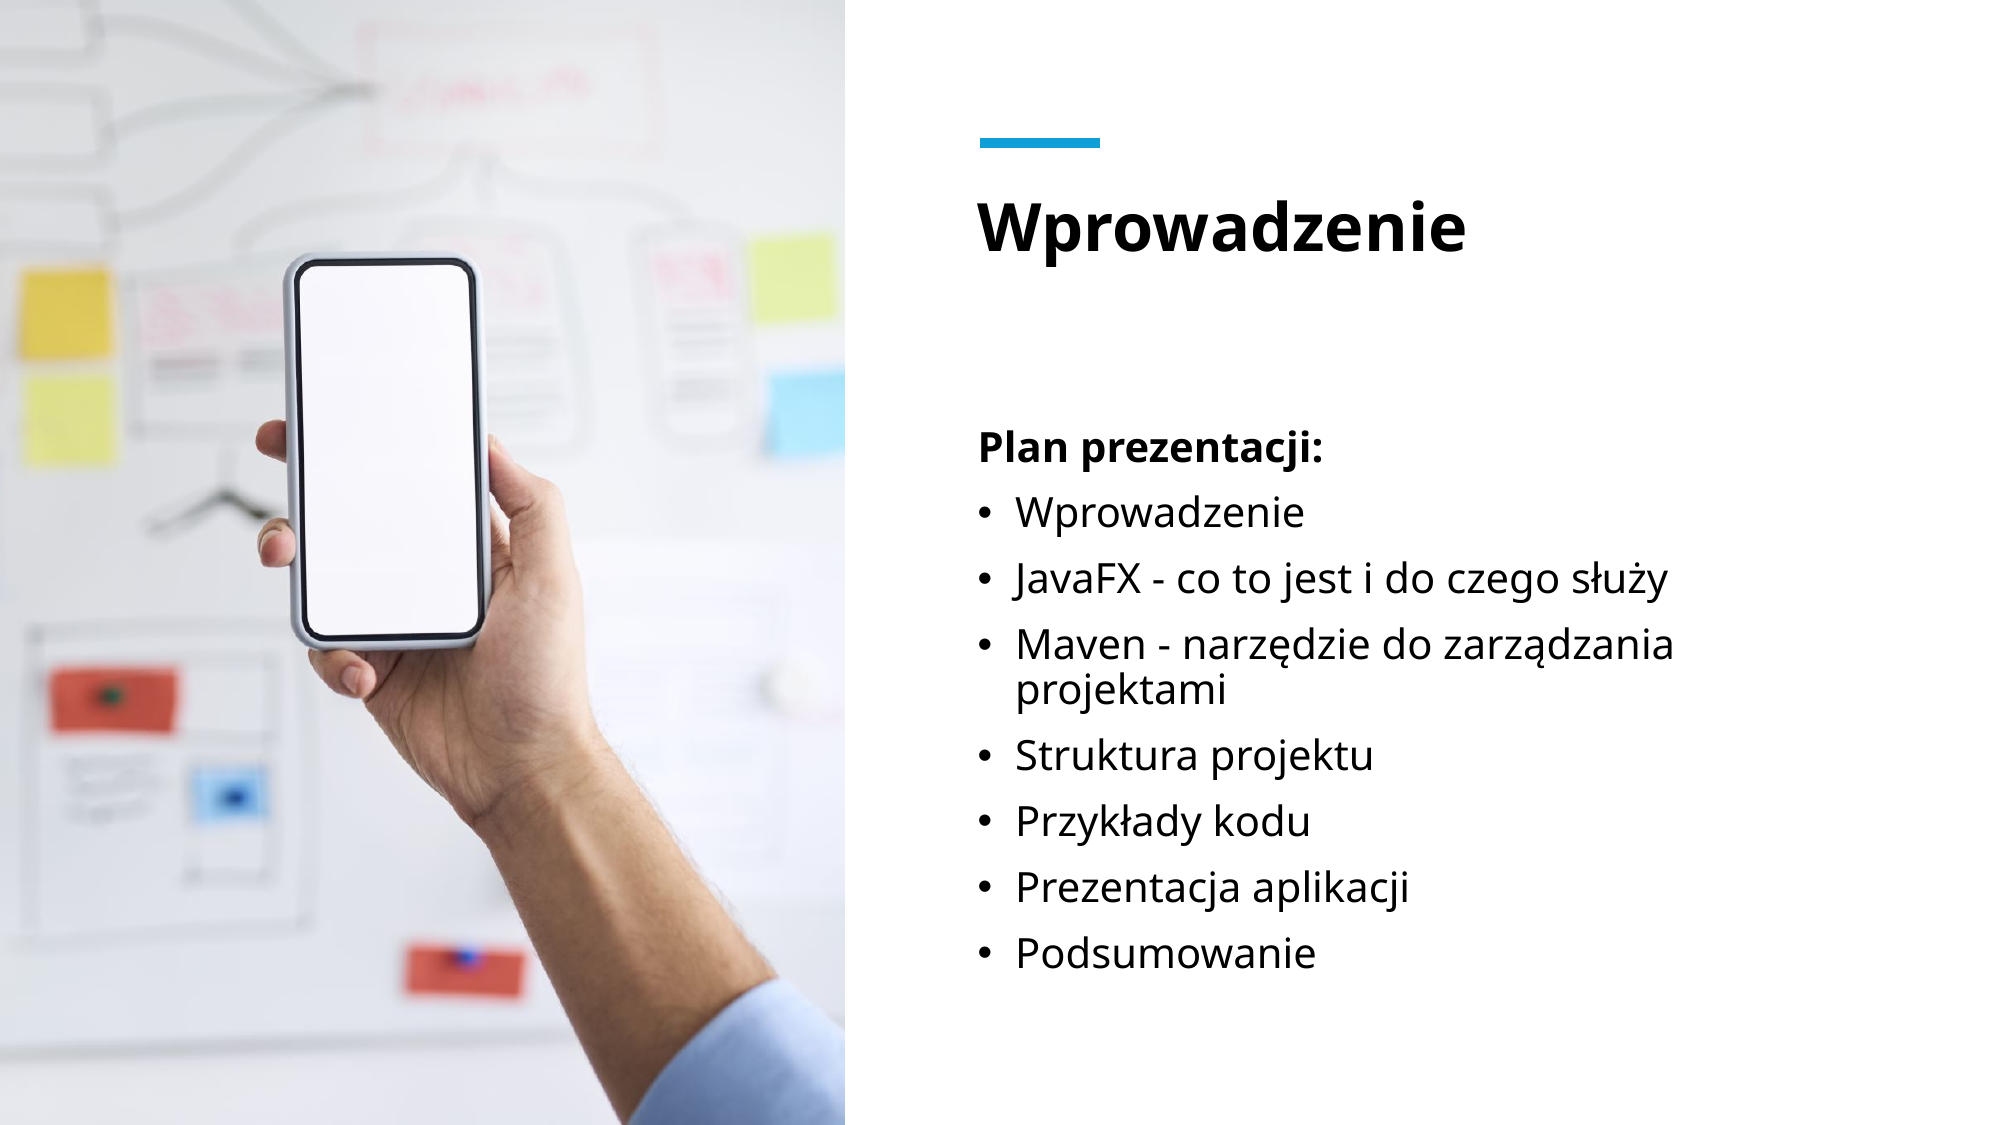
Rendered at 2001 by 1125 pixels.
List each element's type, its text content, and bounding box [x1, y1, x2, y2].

list Plan prezentacji: Wprowadzenie JavaFX - co to jest i do czego służy Maven - narzędzie do zarządzania projektami Struktura projektu Przykłady kodu Prezentacja aplikacji Podsumowanie [962, 418, 1856, 1008]
title Wprowadzenie [962, 186, 1856, 417]
picture [0, 0, 846, 1125]
